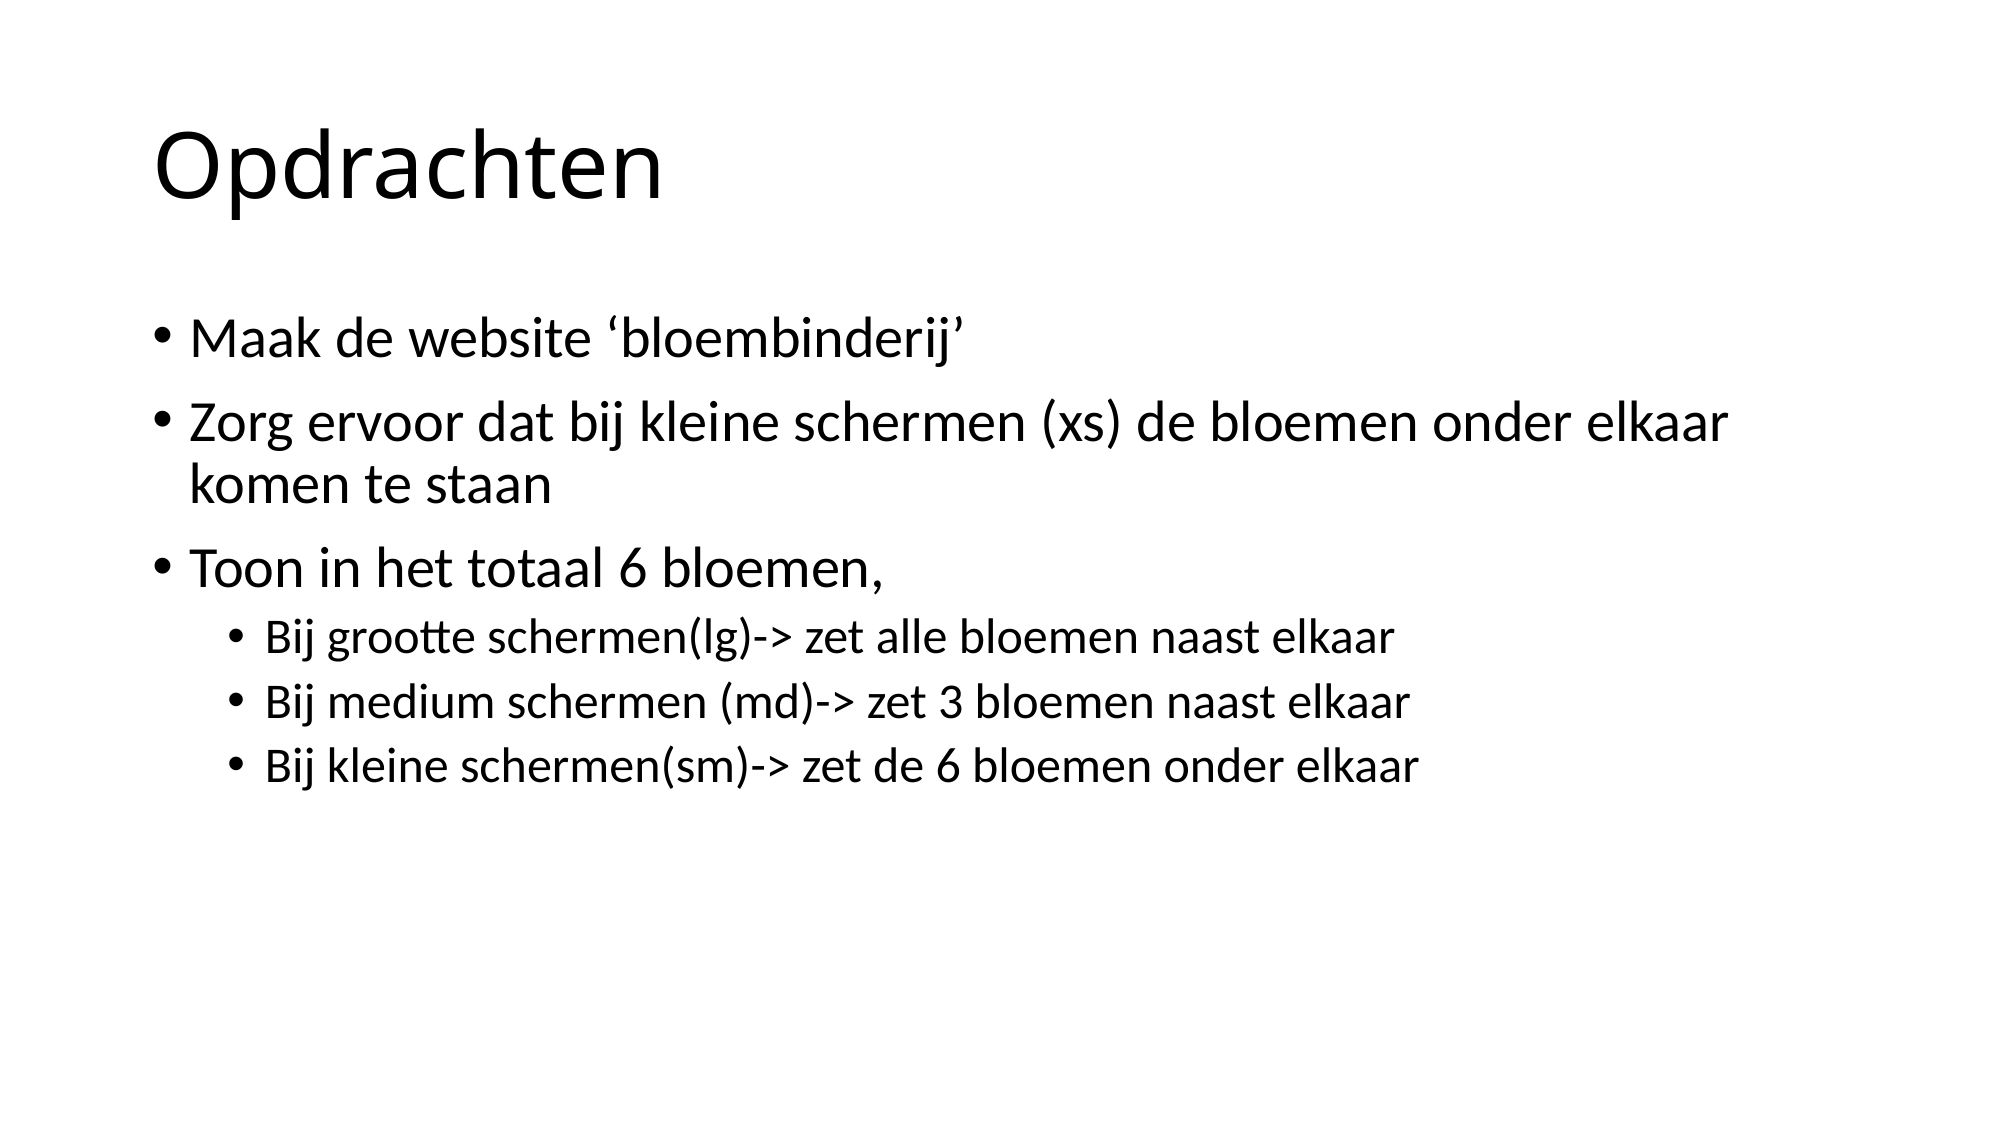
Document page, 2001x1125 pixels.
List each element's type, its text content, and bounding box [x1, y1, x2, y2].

list Maak de website ‘bloembinderij’ Zorg ervoor dat bij kleine schermen (xs) de bloemen onder elkaar komen te staan Toon in het totaal 6 bloemen, Bij grootte schermen(lg)-> zet alle bloemen naast elkaar Bij medium schermen (md)-> zet 3 bloemen naast elkaar Bij kleine schermen(sm)-> zet de 6 bloemen onder elkaar [137, 299, 1863, 1014]
title Opdrachten [137, 59, 1863, 278]
